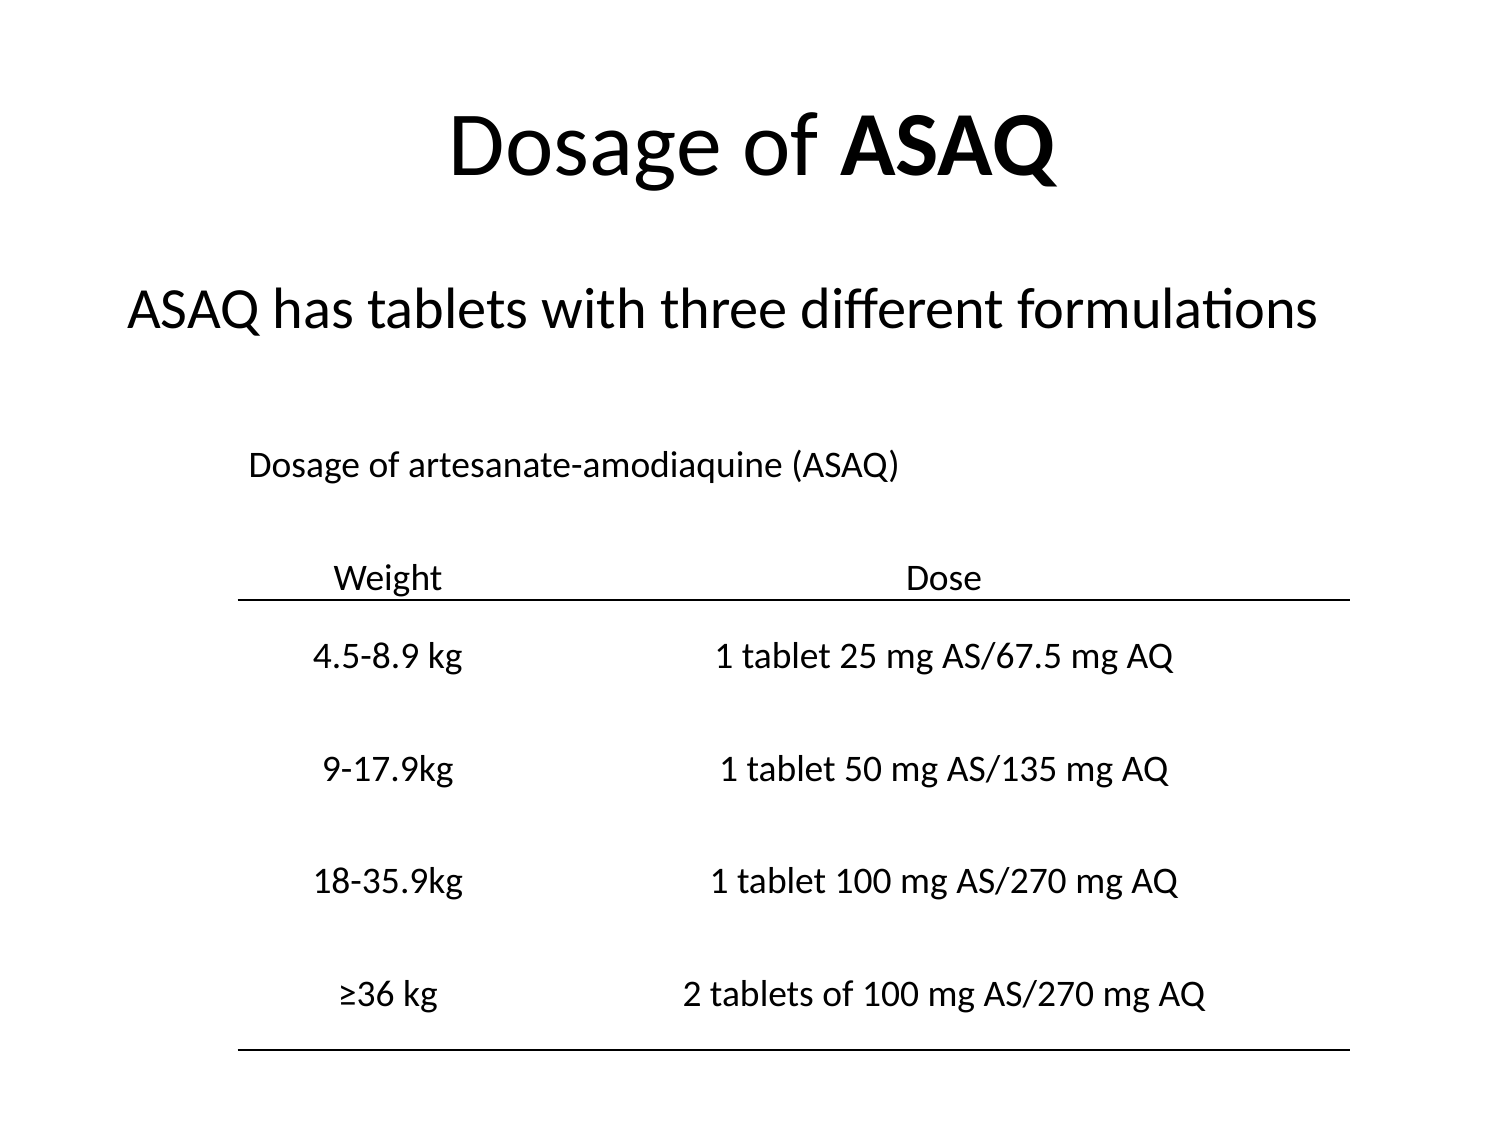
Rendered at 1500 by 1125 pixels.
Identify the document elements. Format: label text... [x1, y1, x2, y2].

table_cell Dose [538, 488, 1350, 599]
table_cell 18-35.9kg [238, 825, 538, 938]
table_cell 1 tablet 25 mg AS/67.5 mg AQ [538, 601, 1350, 713]
table_header Dosage of artesanate-amodiaquine (ASAQ) [238, 375, 1350, 488]
table_cell 9-17.9kg [238, 713, 538, 825]
table_cell 2 tablets of 100 mg AS/270 mg AQ [538, 938, 1350, 1049]
table_cell 4.5-8.9 kg [238, 601, 538, 713]
table_cell 1 tablet 100 mg AS/270 mg AQ [538, 825, 1350, 938]
table_cell ≥36 kg [238, 938, 538, 1049]
table_cell 1 tablet 50 mg AS/135 mg AQ [538, 713, 1350, 825]
title Dosage of ASAQ [87, 45, 1438, 233]
table_cell Weight [238, 488, 538, 599]
text_box ASAQ has tablets with three different formulations [112, 262, 1400, 348]
